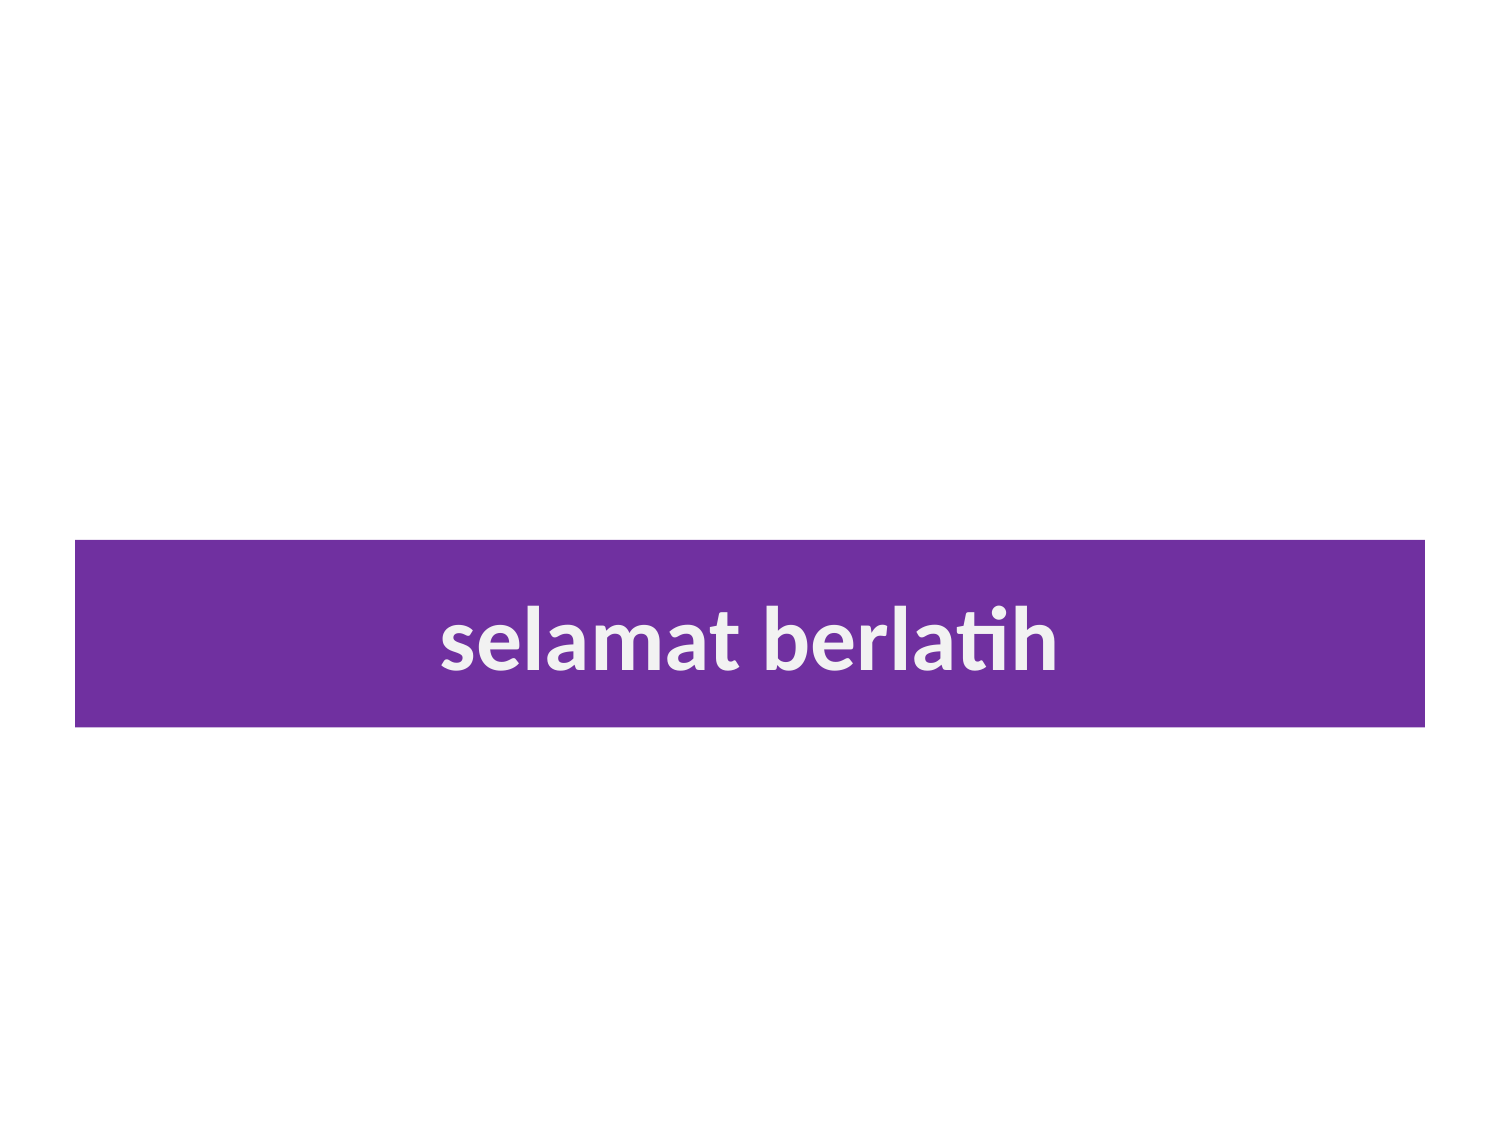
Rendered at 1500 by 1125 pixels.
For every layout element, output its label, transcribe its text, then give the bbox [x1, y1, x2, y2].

title selamat berlatih [75, 539, 1425, 728]
